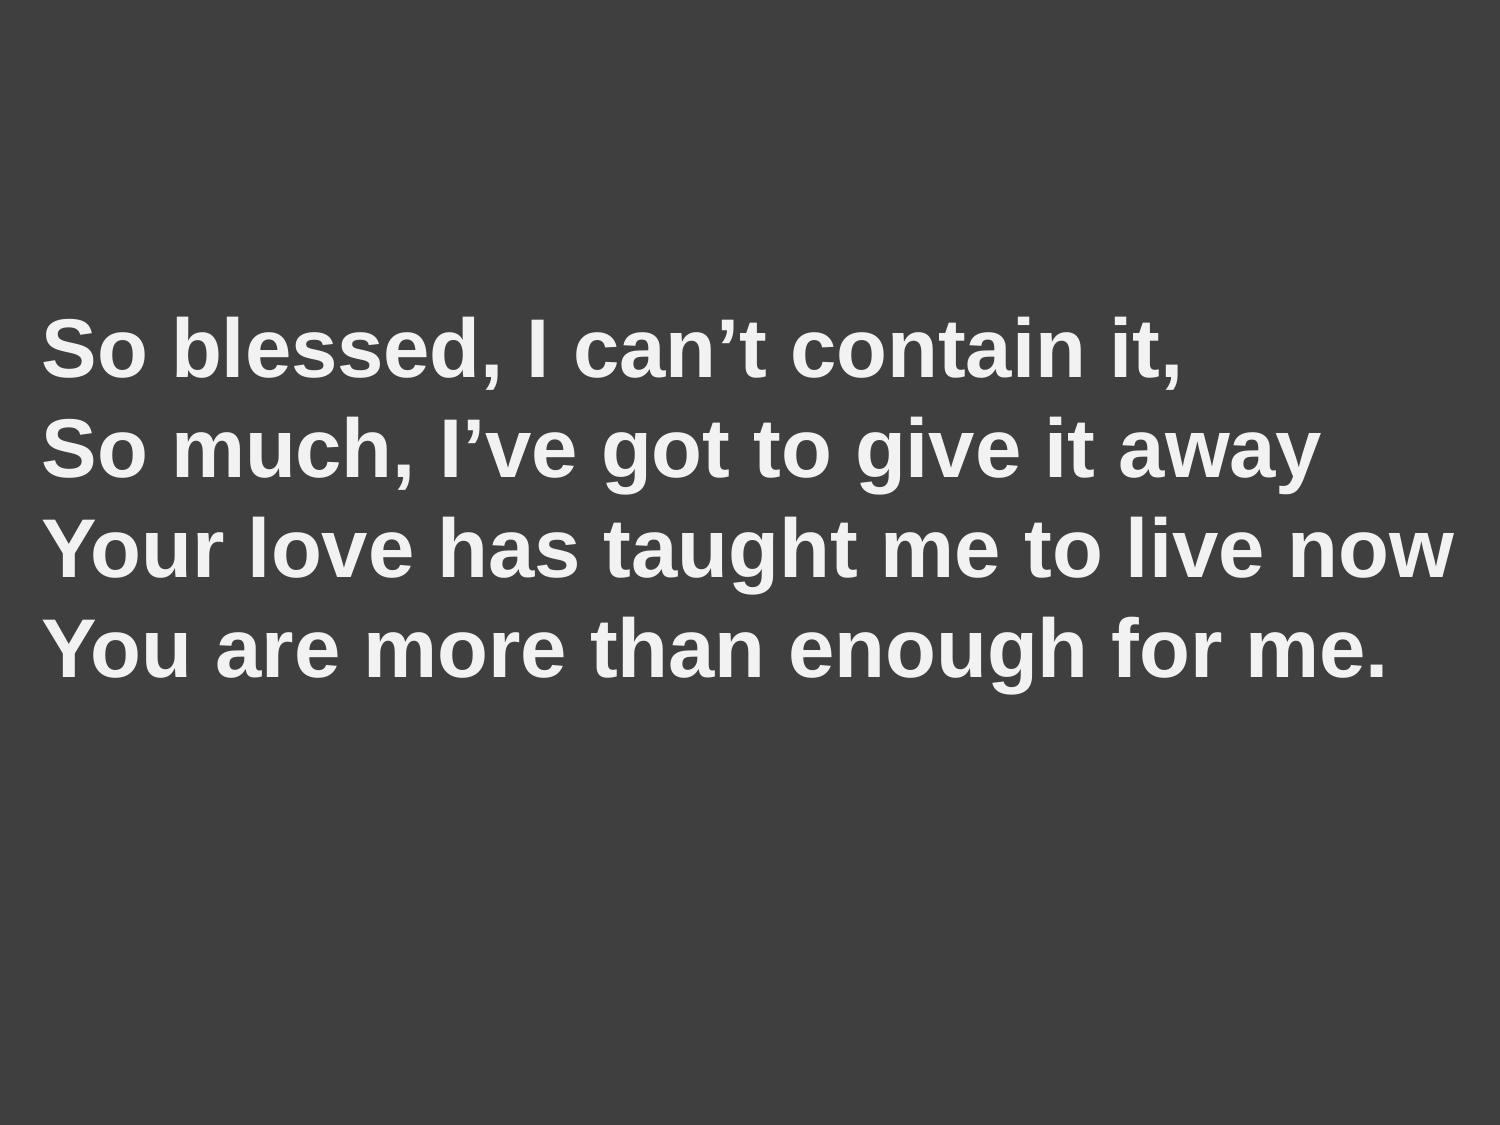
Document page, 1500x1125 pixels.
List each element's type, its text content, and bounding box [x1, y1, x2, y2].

title So blessed, I can’t contain it, So much, I’ve got to give it away Your love has taught me to live now You are more than enough for me. [26, 0, 1500, 988]
